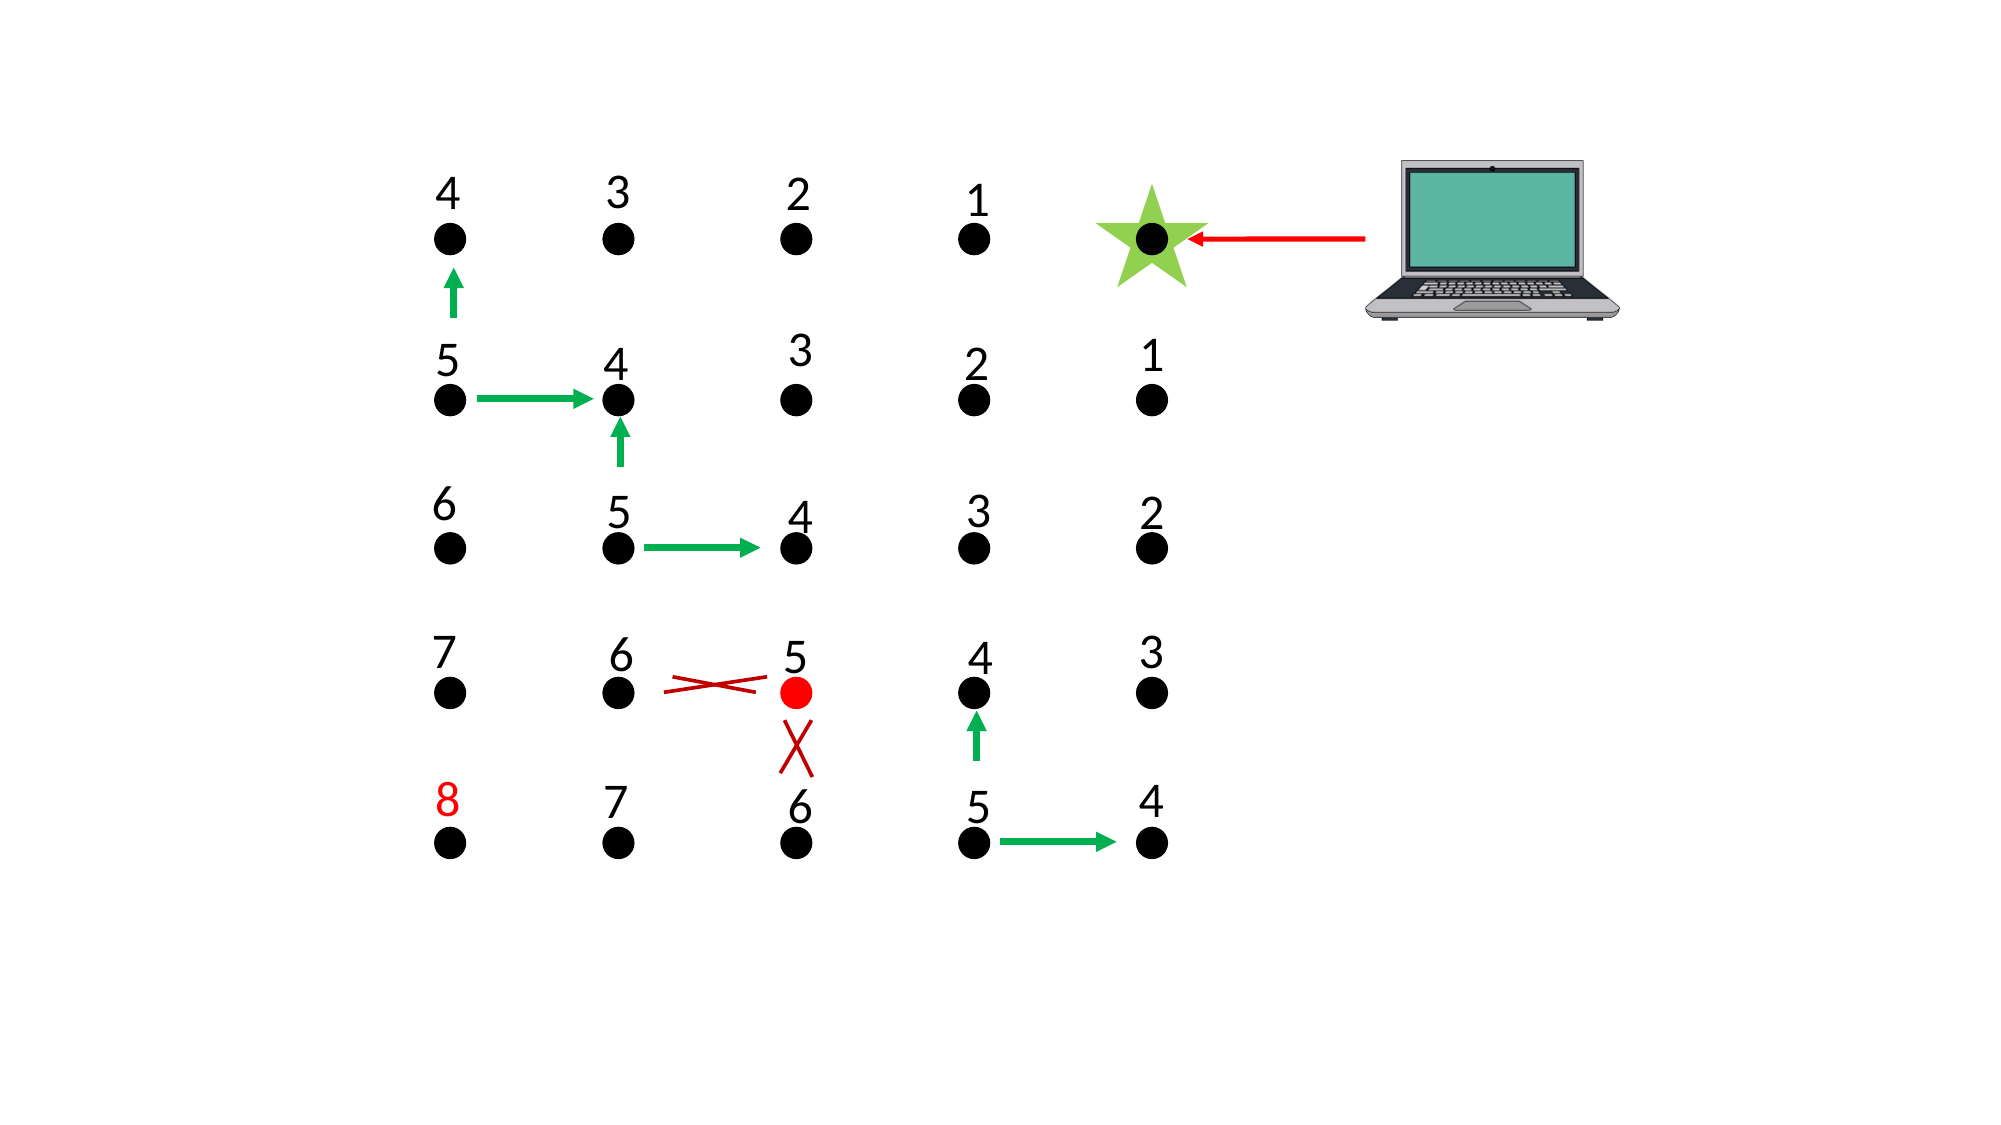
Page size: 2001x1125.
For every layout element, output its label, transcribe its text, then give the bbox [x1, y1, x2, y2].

text_box [601, 226, 636, 257]
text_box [663, 676, 768, 693]
text_box 6 [772, 766, 828, 841]
text_box [1134, 547, 1170, 566]
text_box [780, 720, 812, 774]
text_box 6 [416, 463, 472, 538]
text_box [784, 720, 813, 777]
text_box [957, 841, 992, 861]
text_box 5 [420, 319, 476, 395]
text_box [433, 687, 468, 711]
picture [1365, 150, 1620, 328]
text_box 3 [1123, 611, 1179, 687]
text_box 2 [949, 323, 1005, 398]
text_box 8 [420, 759, 476, 834]
text_box [433, 834, 468, 861]
text_box 6 [594, 614, 650, 689]
text_box [957, 398, 992, 418]
text_box 4 [952, 617, 1008, 692]
text_box [433, 538, 468, 566]
text_box [779, 841, 814, 861]
text_box [1092, 180, 1212, 290]
text_box [1134, 389, 1170, 418]
text_box 1 [949, 159, 1005, 235]
text_box 5 [591, 471, 647, 547]
text_box 7 [588, 761, 644, 836]
text_box [601, 689, 636, 711]
text_box 4 [1123, 759, 1179, 835]
text_box [957, 546, 992, 566]
text_box [1134, 221, 1170, 257]
text_box [1134, 687, 1170, 711]
text_box 3 [590, 151, 646, 226]
text_box 1 [1124, 314, 1180, 389]
text_box [779, 228, 814, 257]
text_box [779, 692, 814, 711]
text_box [957, 692, 992, 711]
text_box [779, 384, 814, 418]
text_box 2 [1124, 471, 1180, 547]
text_box [1134, 835, 1170, 861]
text_box 3 [772, 309, 828, 384]
text_box [433, 395, 468, 418]
text_box 5 [951, 766, 1007, 841]
text_box 4 [772, 476, 828, 552]
text_box [779, 552, 813, 566]
text_box [601, 836, 636, 861]
text_box [433, 227, 468, 257]
text_box 2 [770, 152, 826, 228]
text_box 4 [588, 323, 644, 398]
text_box [601, 547, 636, 566]
text_box 4 [420, 151, 476, 227]
text_box 5 [768, 616, 824, 692]
text_box [601, 398, 636, 418]
text_box 3 [951, 470, 1007, 546]
text_box [957, 235, 992, 257]
text_box 7 [416, 611, 472, 687]
